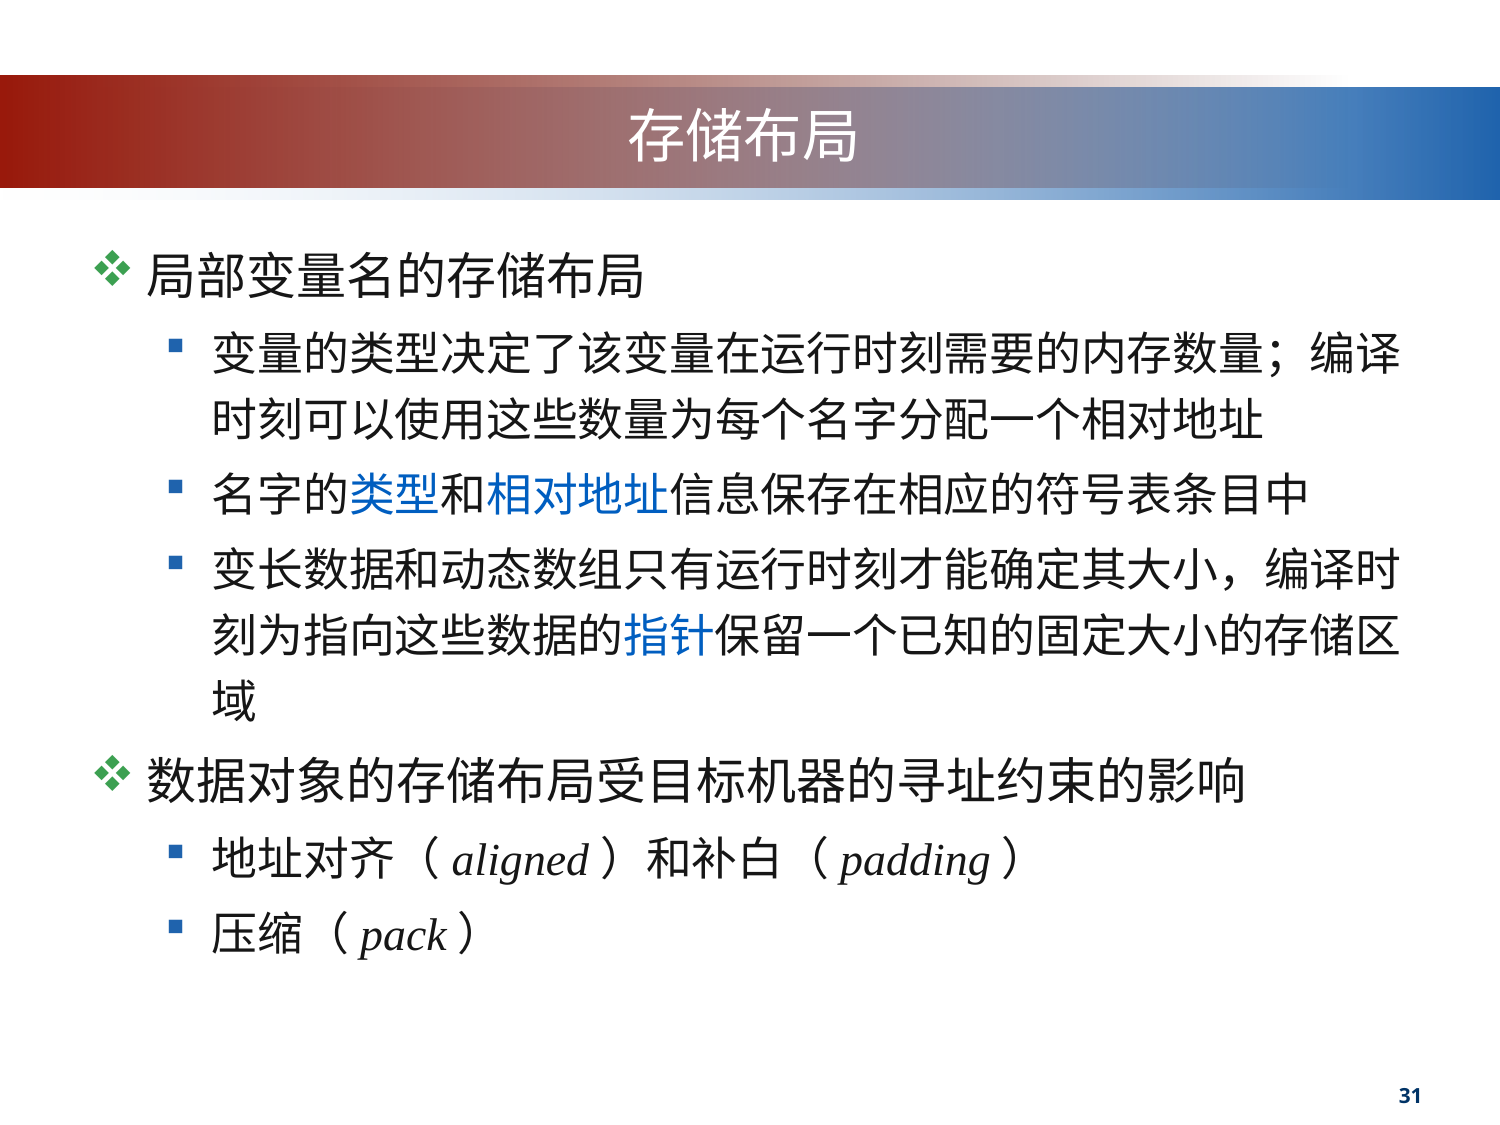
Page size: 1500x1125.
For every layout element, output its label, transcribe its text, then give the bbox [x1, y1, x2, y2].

title 存储布局 [137, 87, 1351, 181]
list 局部变量名的存储布局 变量的类型决定了该变量在运行时刻需要的内存数量；编译时刻可以使用这些数量为每个名字分配一个相对地址 名字的类型和相对地址信息保存在相应的符号表条目中 变长数据和动态数组只有运行时刻才能确定其大小，编译时刻为指向这些数据的指针保留一个已知的固定大小的存储区域 数据对象的存储布局受目标机器的寻址约束的影响 地址对齐（aligned）和补白（padding） 压缩（pack） [74, 224, 1426, 1061]
slide_number 31 [1087, 1074, 1438, 1117]
